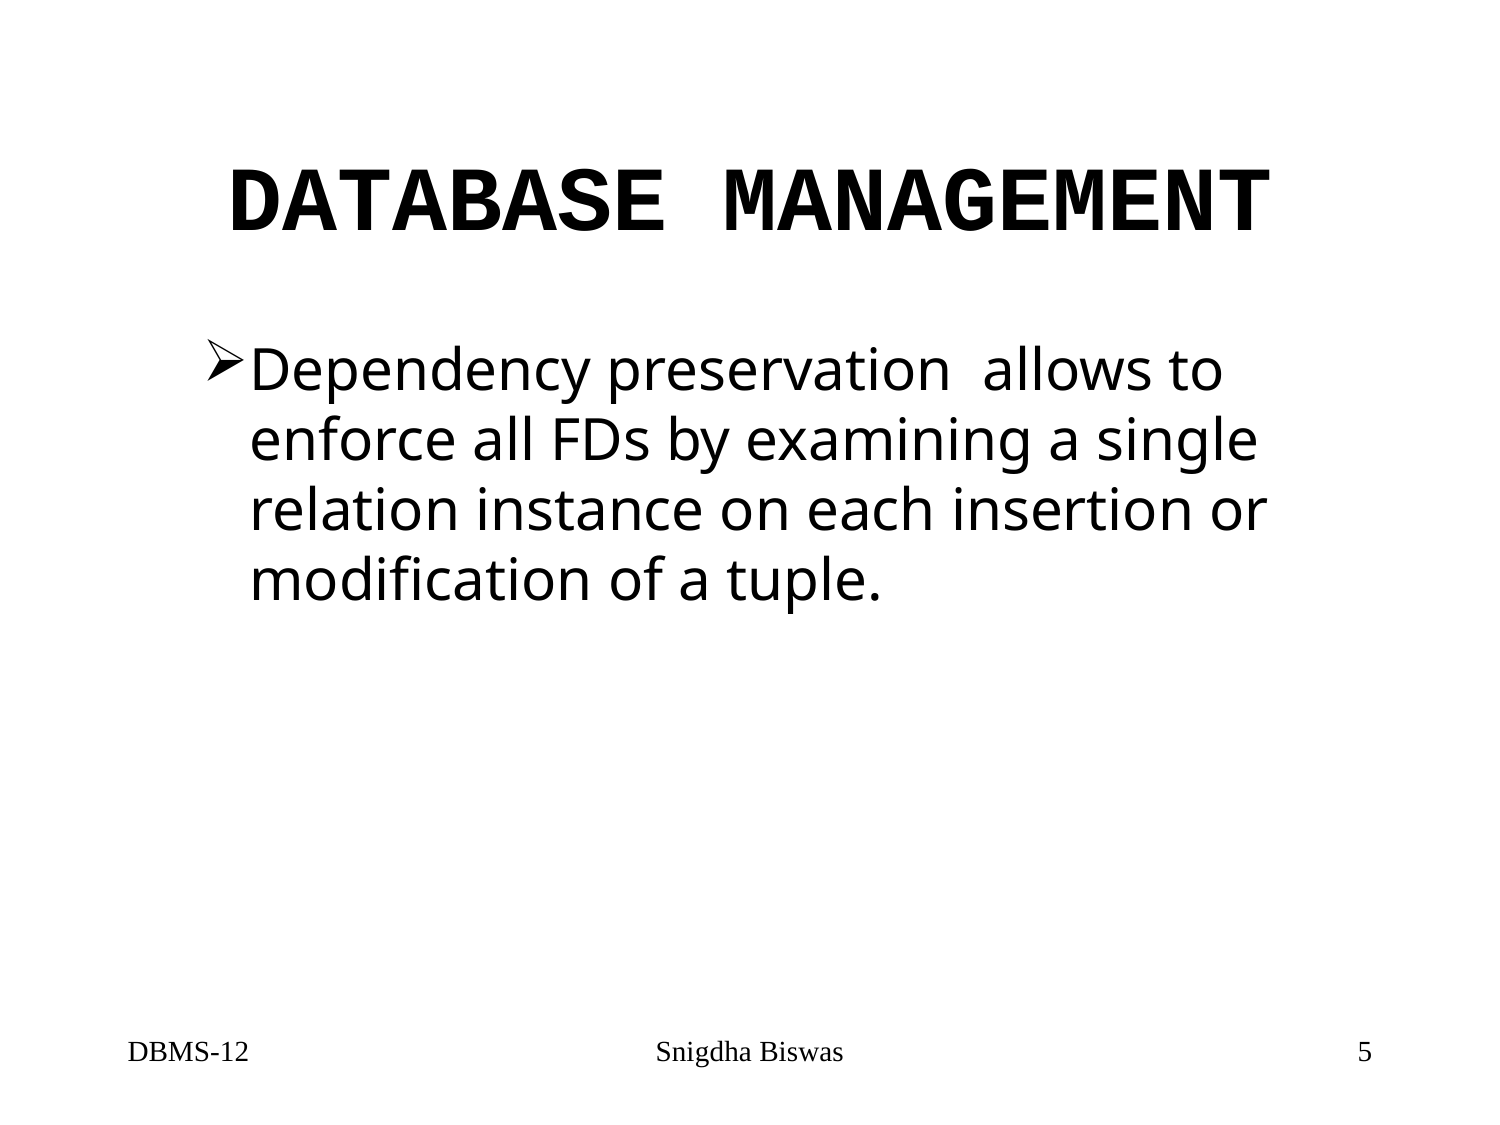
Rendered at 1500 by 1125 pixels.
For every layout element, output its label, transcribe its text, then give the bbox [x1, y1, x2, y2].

footer Snigdha Biswas [512, 1024, 988, 1101]
slide_number 5 [1074, 1024, 1388, 1101]
list Dependency preservation allows to enforce all FDs by examining a single relation instance on each insertion or modification of a tuple. [112, 324, 1388, 1001]
title DATABASE MANAGEMENT [112, 99, 1388, 288]
slide_number DBMS-12 [112, 1024, 426, 1101]
